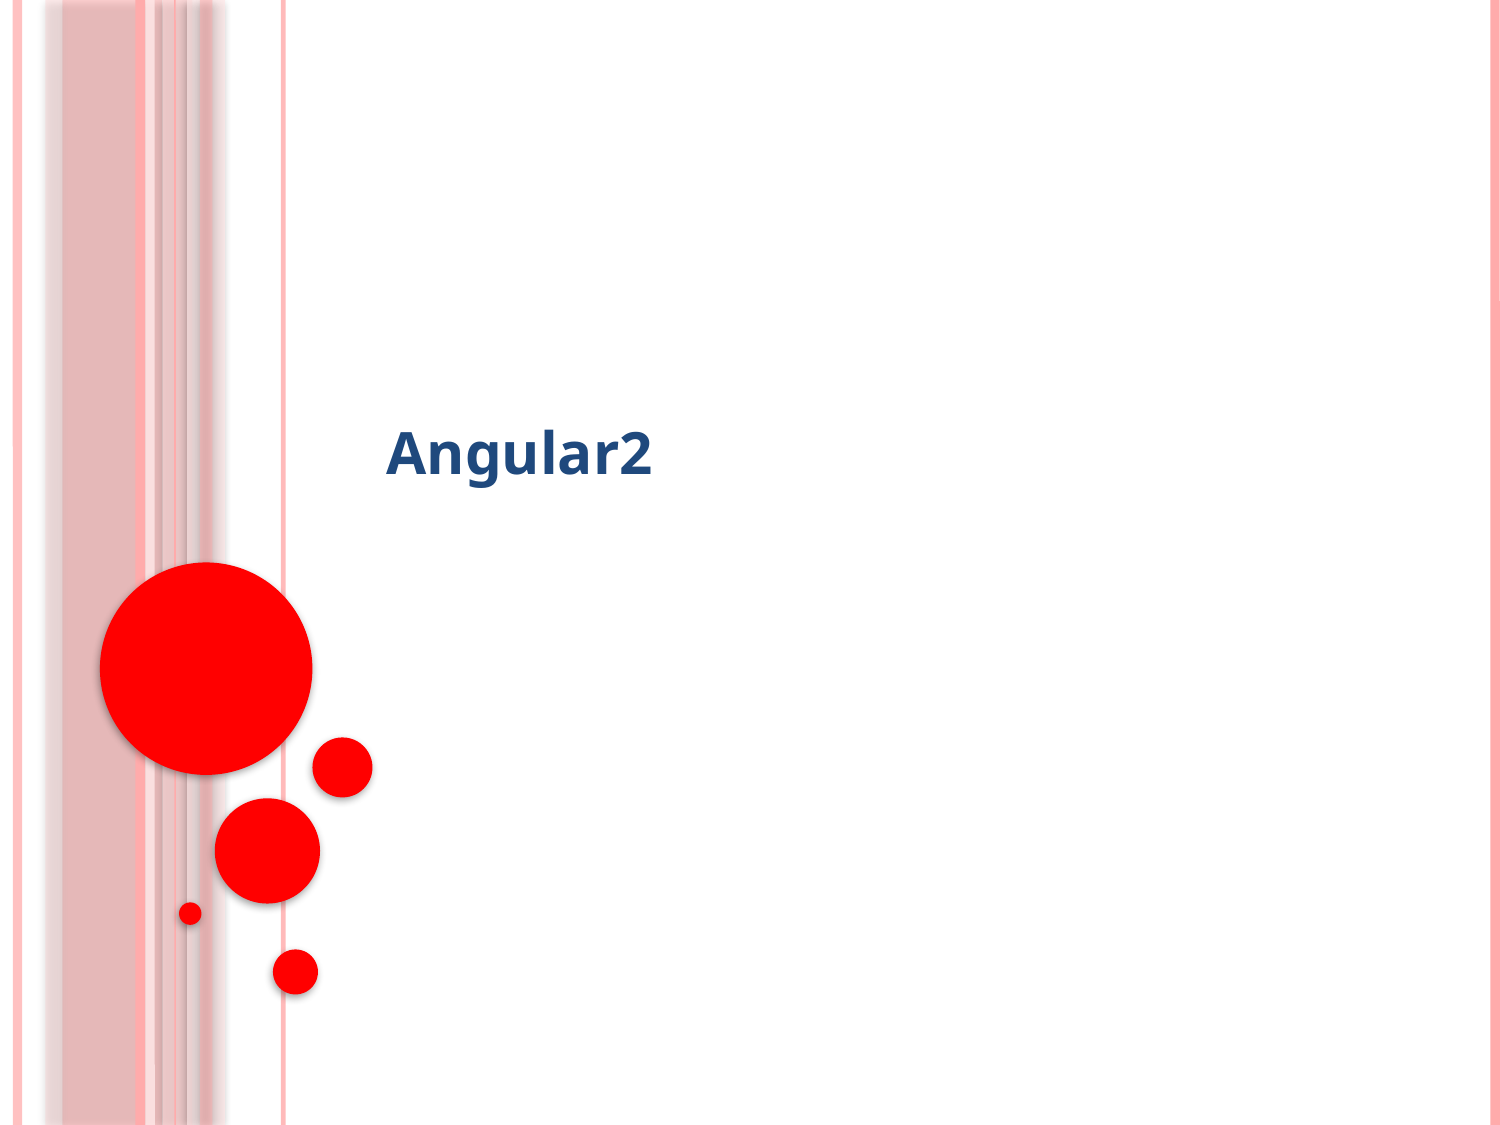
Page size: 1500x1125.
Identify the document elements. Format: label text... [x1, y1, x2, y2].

text_box Angular2 [371, 408, 1385, 634]
